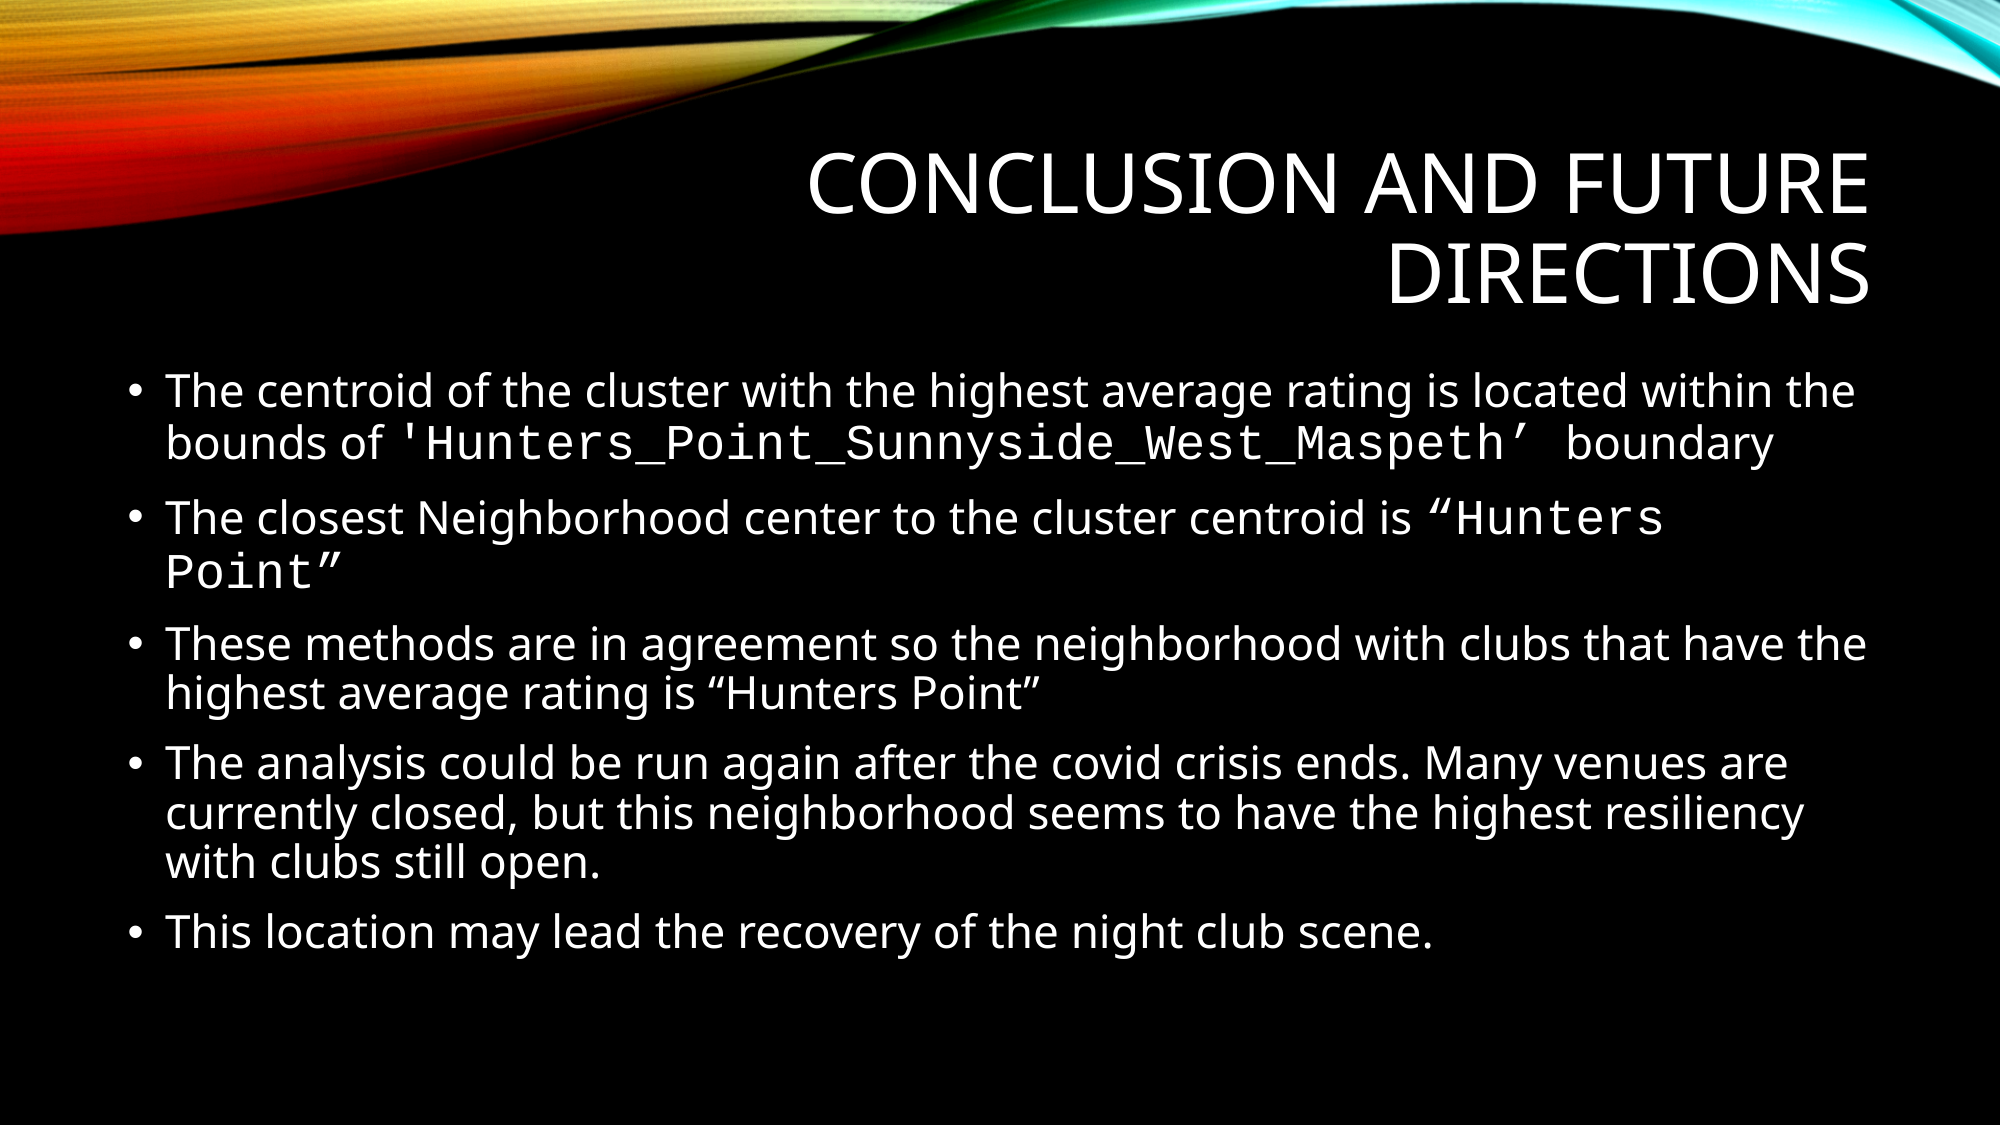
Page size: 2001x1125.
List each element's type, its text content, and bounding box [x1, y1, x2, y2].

picture [0, 0, 2000, 237]
title Conclusion and Future Directions [474, 125, 1888, 338]
list The centroid of the cluster with the highest average rating is located within the bounds of 'Hunters_Point_Sunnyside_West_Maspeth’ boundary The closest Neighborhood center to the cluster centroid is “Hunters Point” These methods are in agreement so the neighborhood with clubs that have the highest average rating is “Hunters Point” The analysis could be run again after the covid crisis ends. Many venues are currently closed, but this neighborhood seems to have the highest resiliency with clubs still open. This location may lead the recovery of the night club scene. [112, 360, 1888, 1021]
